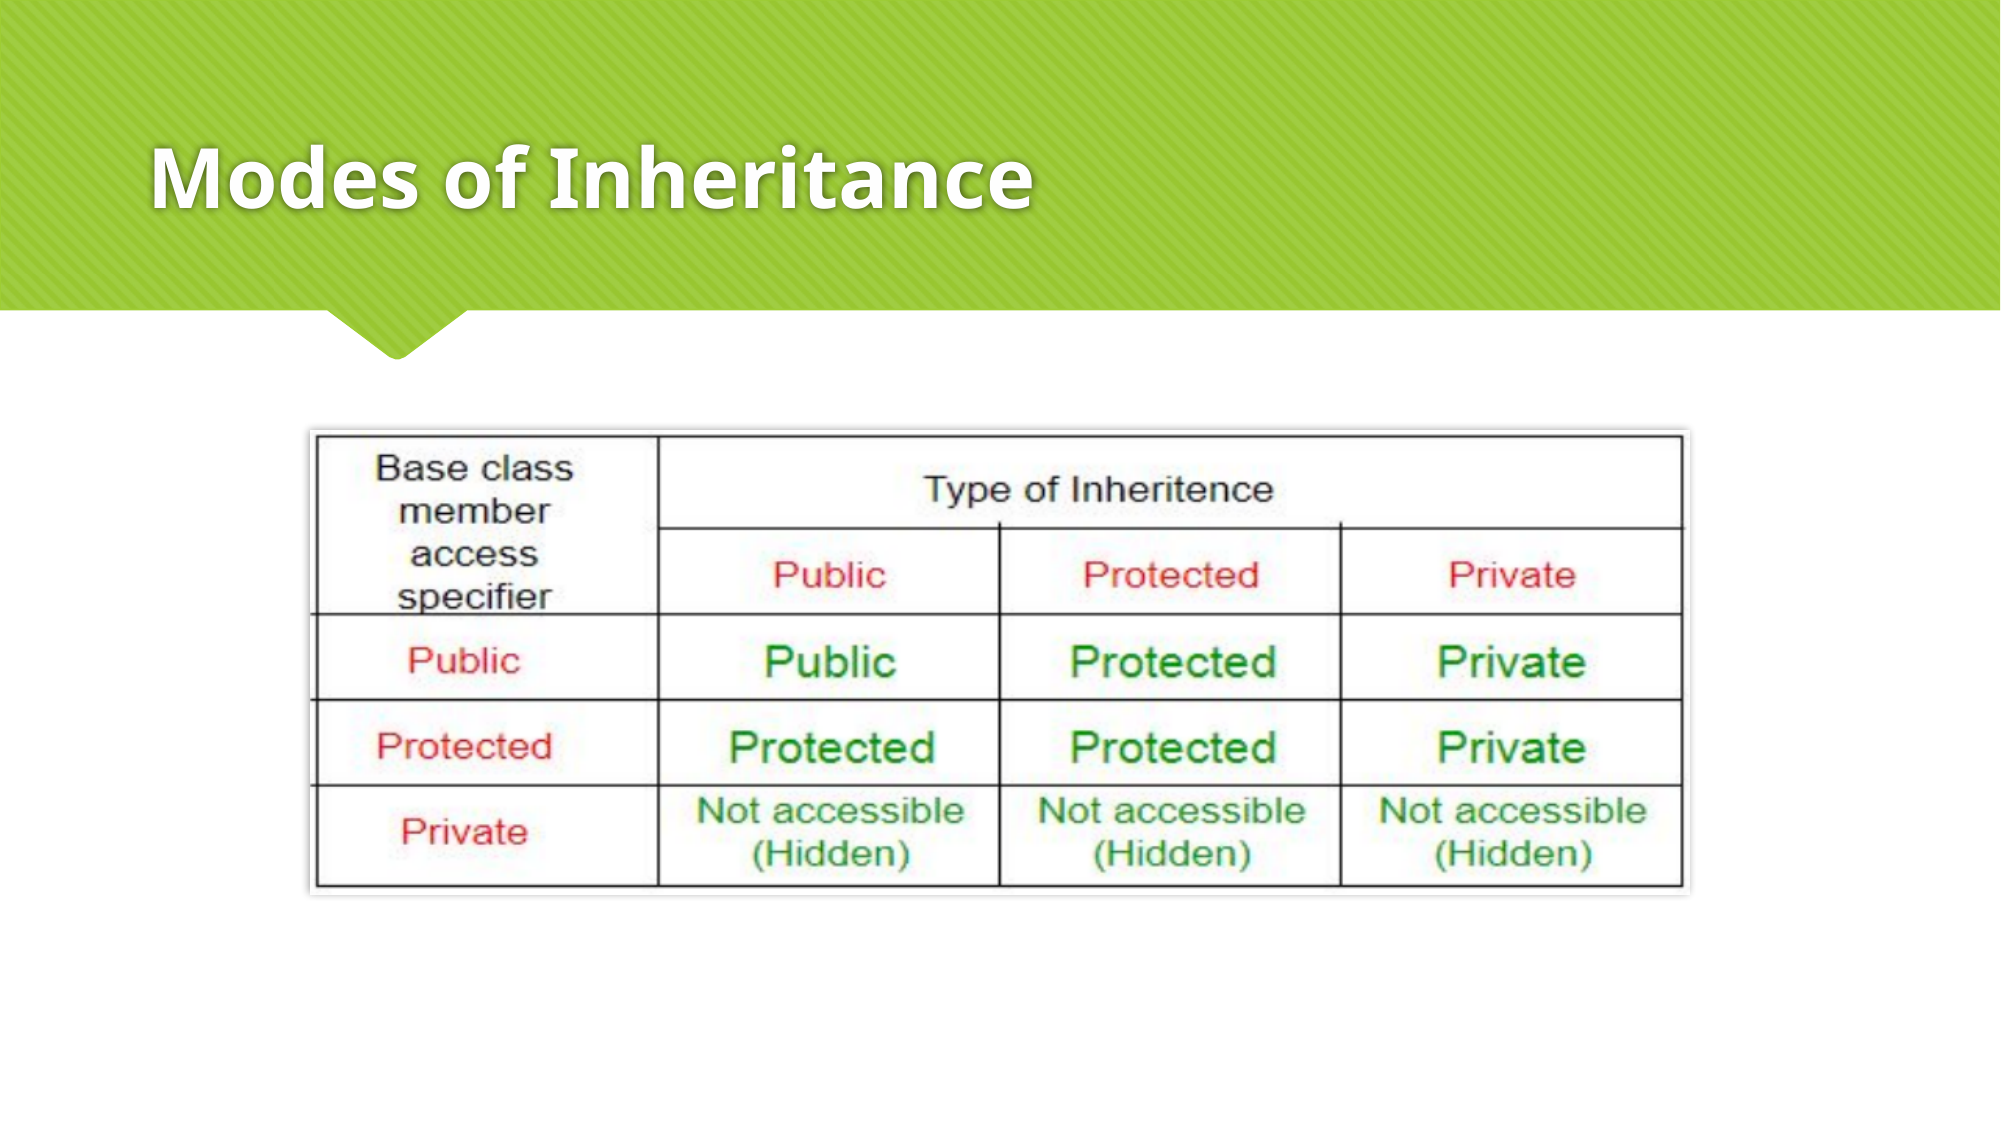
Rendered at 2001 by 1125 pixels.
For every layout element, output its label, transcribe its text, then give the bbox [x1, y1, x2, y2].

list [309, 430, 1691, 896]
title Modes of Inheritance [132, 73, 1868, 233]
